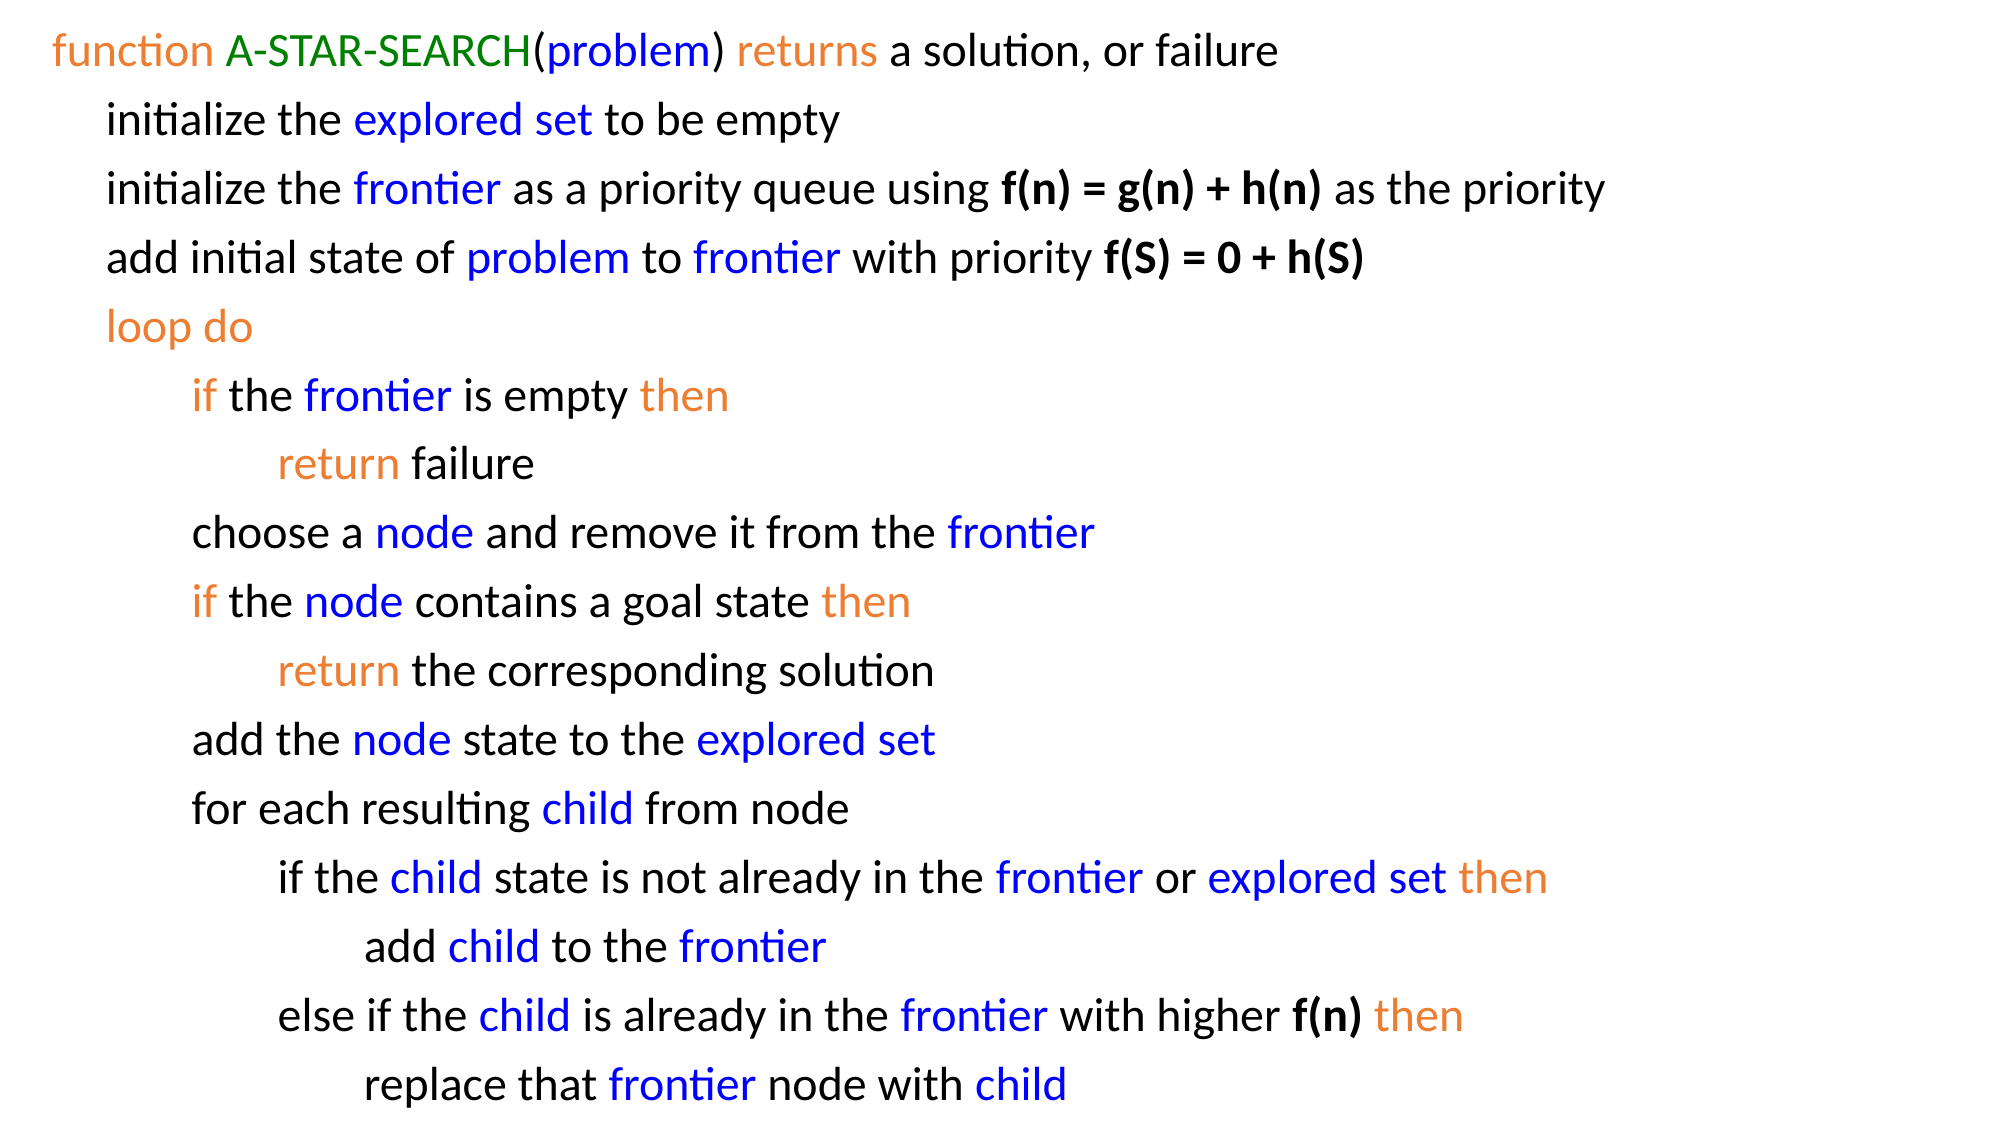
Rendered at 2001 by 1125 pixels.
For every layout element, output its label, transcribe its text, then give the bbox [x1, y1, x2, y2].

text_box function A-STAR-SEARCH(problem) returns a solution, or failure initialize the explored set to be empty initialize the frontier as a priority queue using f(n) = g(n) + h(n) as the priority add initial state of problem to frontier with priority f(S) = 0 + h(S) loop do if the frontier is empty then return failure choose a node and remove it from the frontier if the node contains a goal state then return the corresponding solution add the node state to the explored set for each resulting child from node if the child state is not already in the frontier or explored set then add child to the frontier else if the child is already in the frontier with higher f(n) then replace that frontier node with child [37, 0, 1900, 1118]
